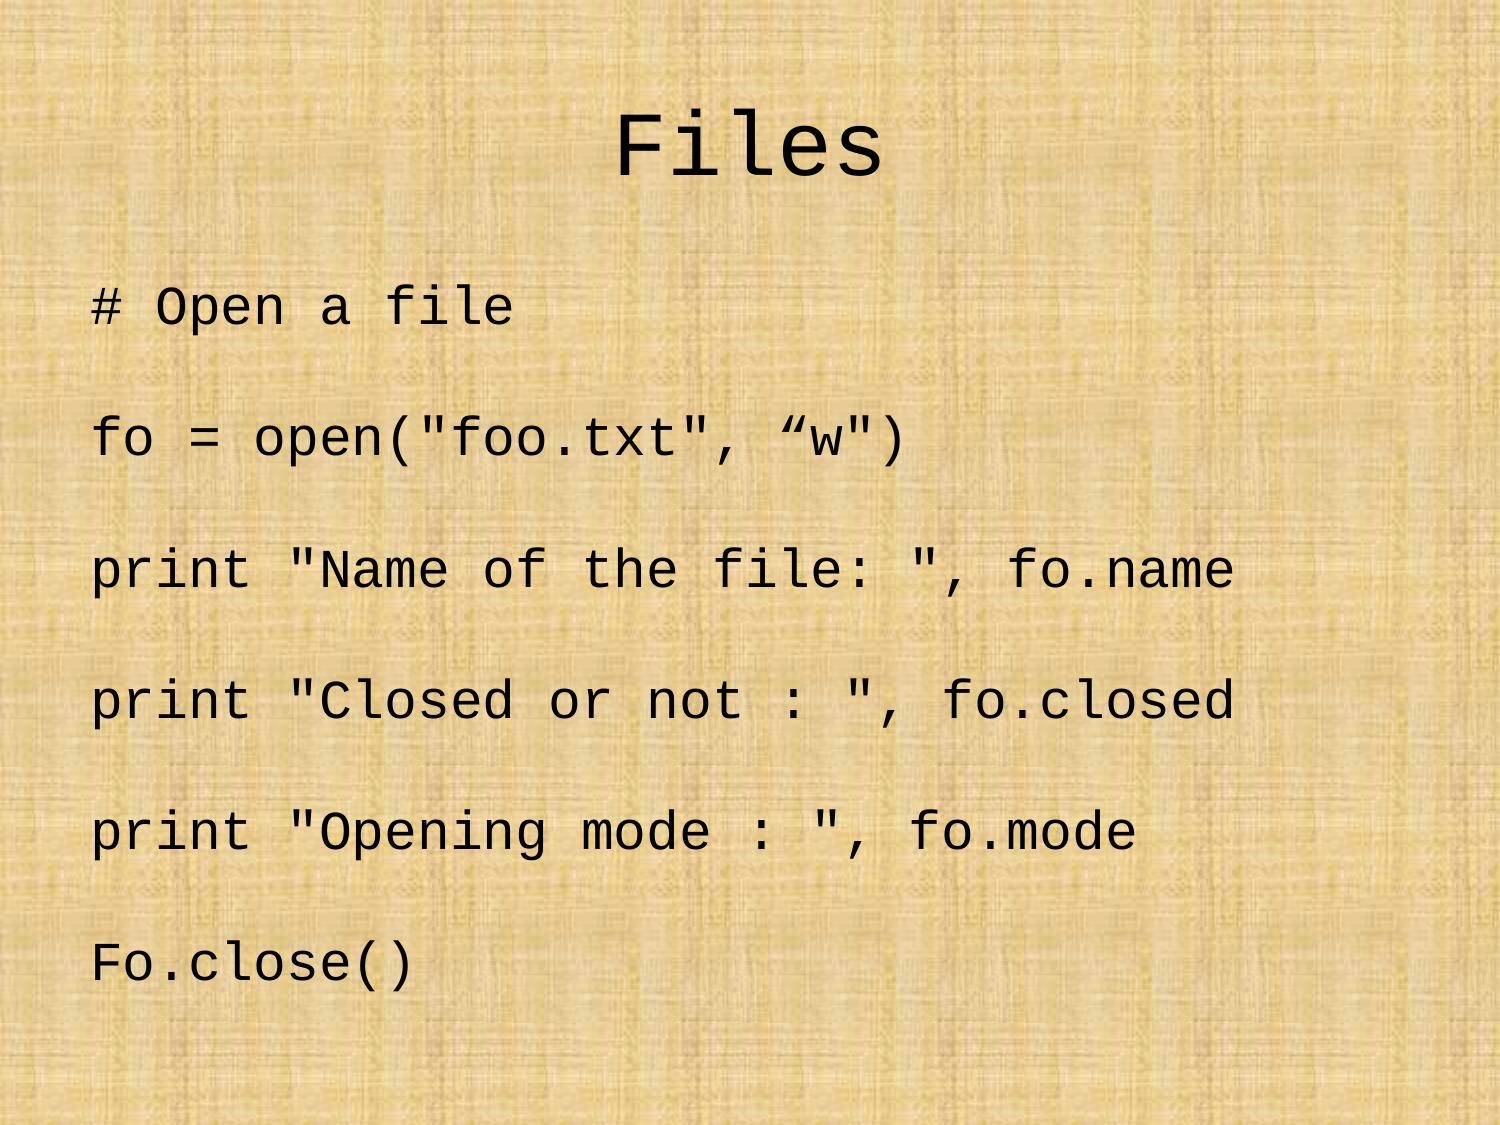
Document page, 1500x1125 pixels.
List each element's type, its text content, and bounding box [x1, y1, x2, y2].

title Files [75, 45, 1425, 233]
picture [0, 0, 1500, 1125]
list # Open a file fo = open("foo.txt", “w") print "Name of the file: ", fo.name print "Closed or not : ", fo.closed print "Opening mode : ", fo.mode Fo.close() [75, 262, 1425, 1005]
